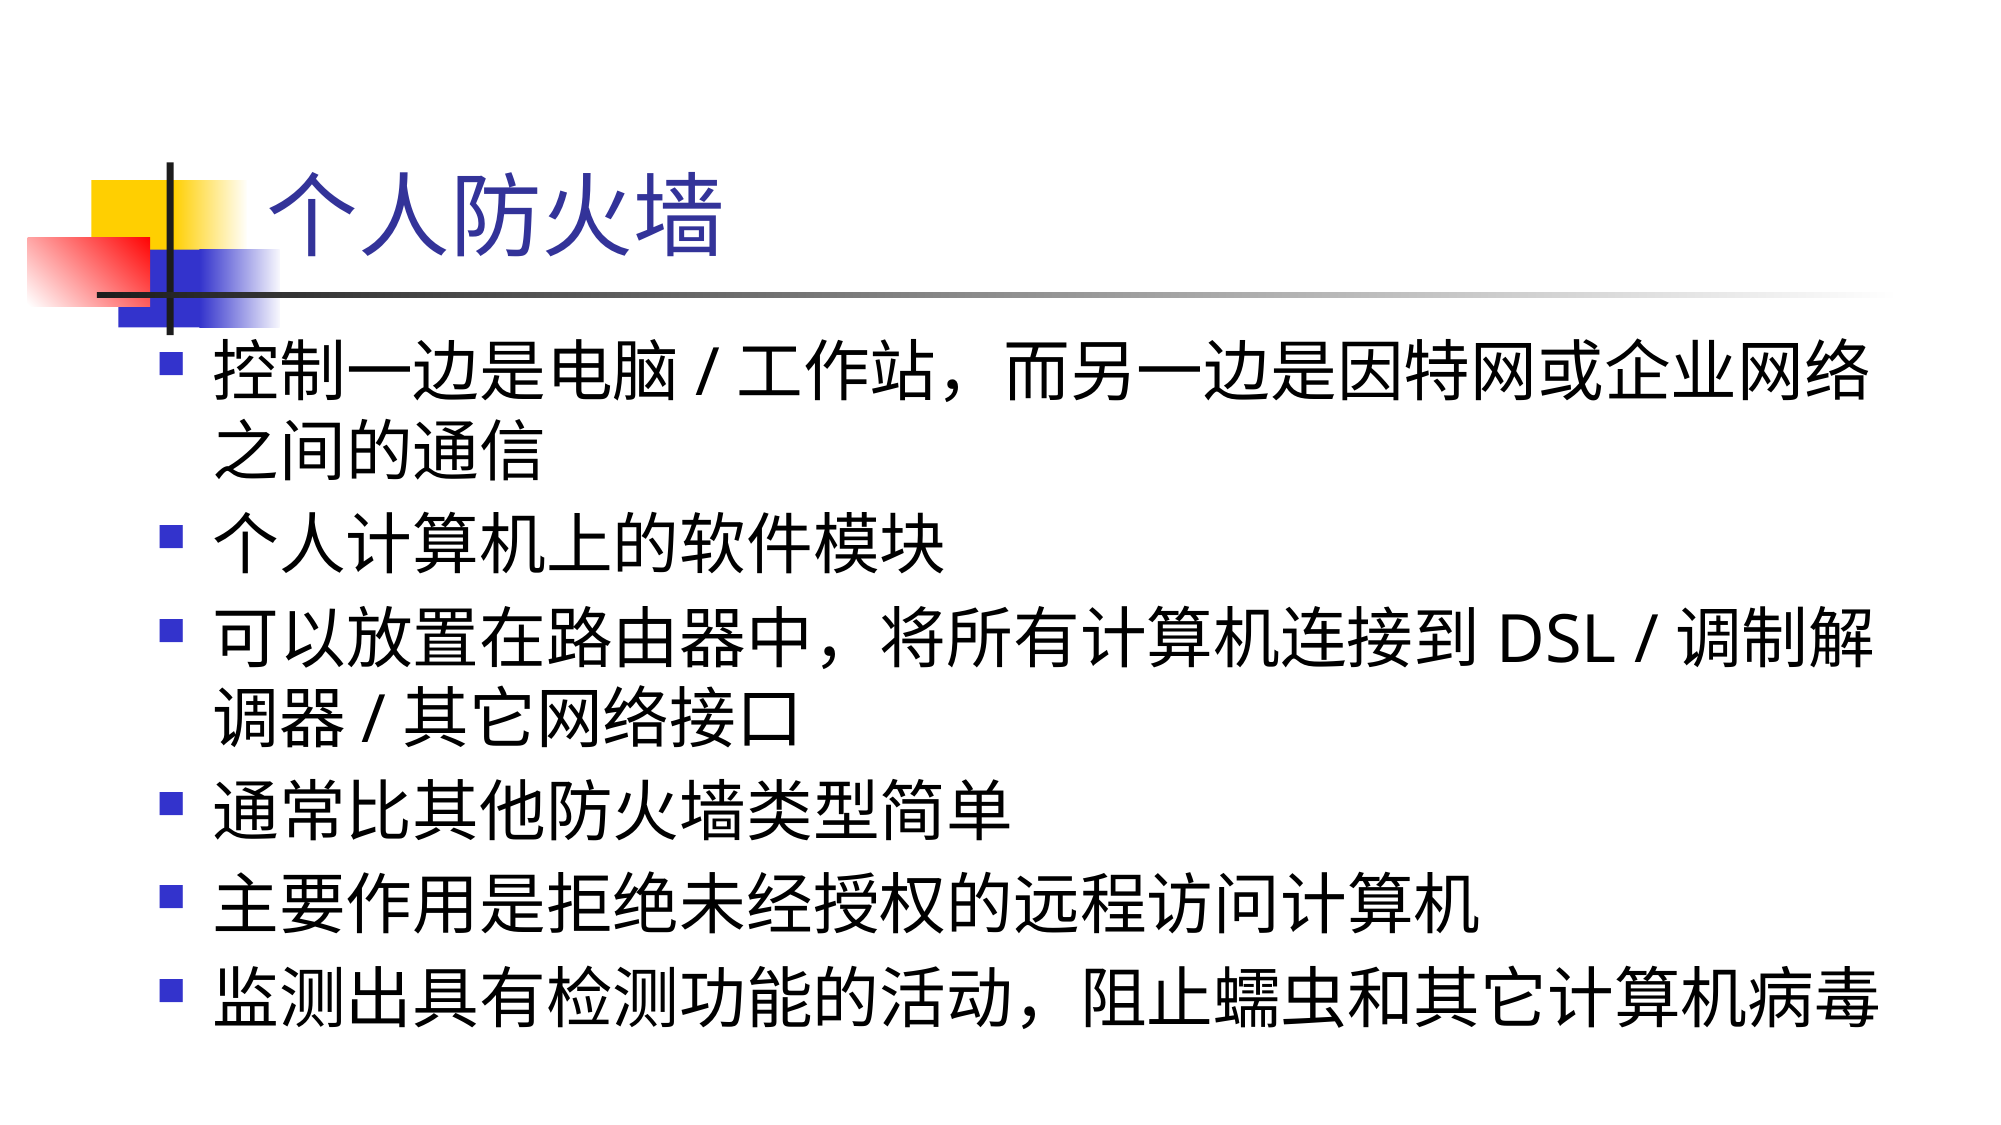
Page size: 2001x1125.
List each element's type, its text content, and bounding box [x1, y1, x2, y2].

list 控制一边是电脑/工作站，而另一边是因特网或企业网络之间的通信 个人计算机上的软件模块 可以放置在路由器中，将所有计算机连接到DSL /调制解调器/其它网络接口 通常比其他防火墙类型简单 主要作用是拒绝未经授权的远程访问计算机 监测出具有检测功能的活动，阻止蠕虫和其它计算机病毒 [141, 321, 1905, 1085]
title 个人防火墙 [251, 35, 1957, 275]
